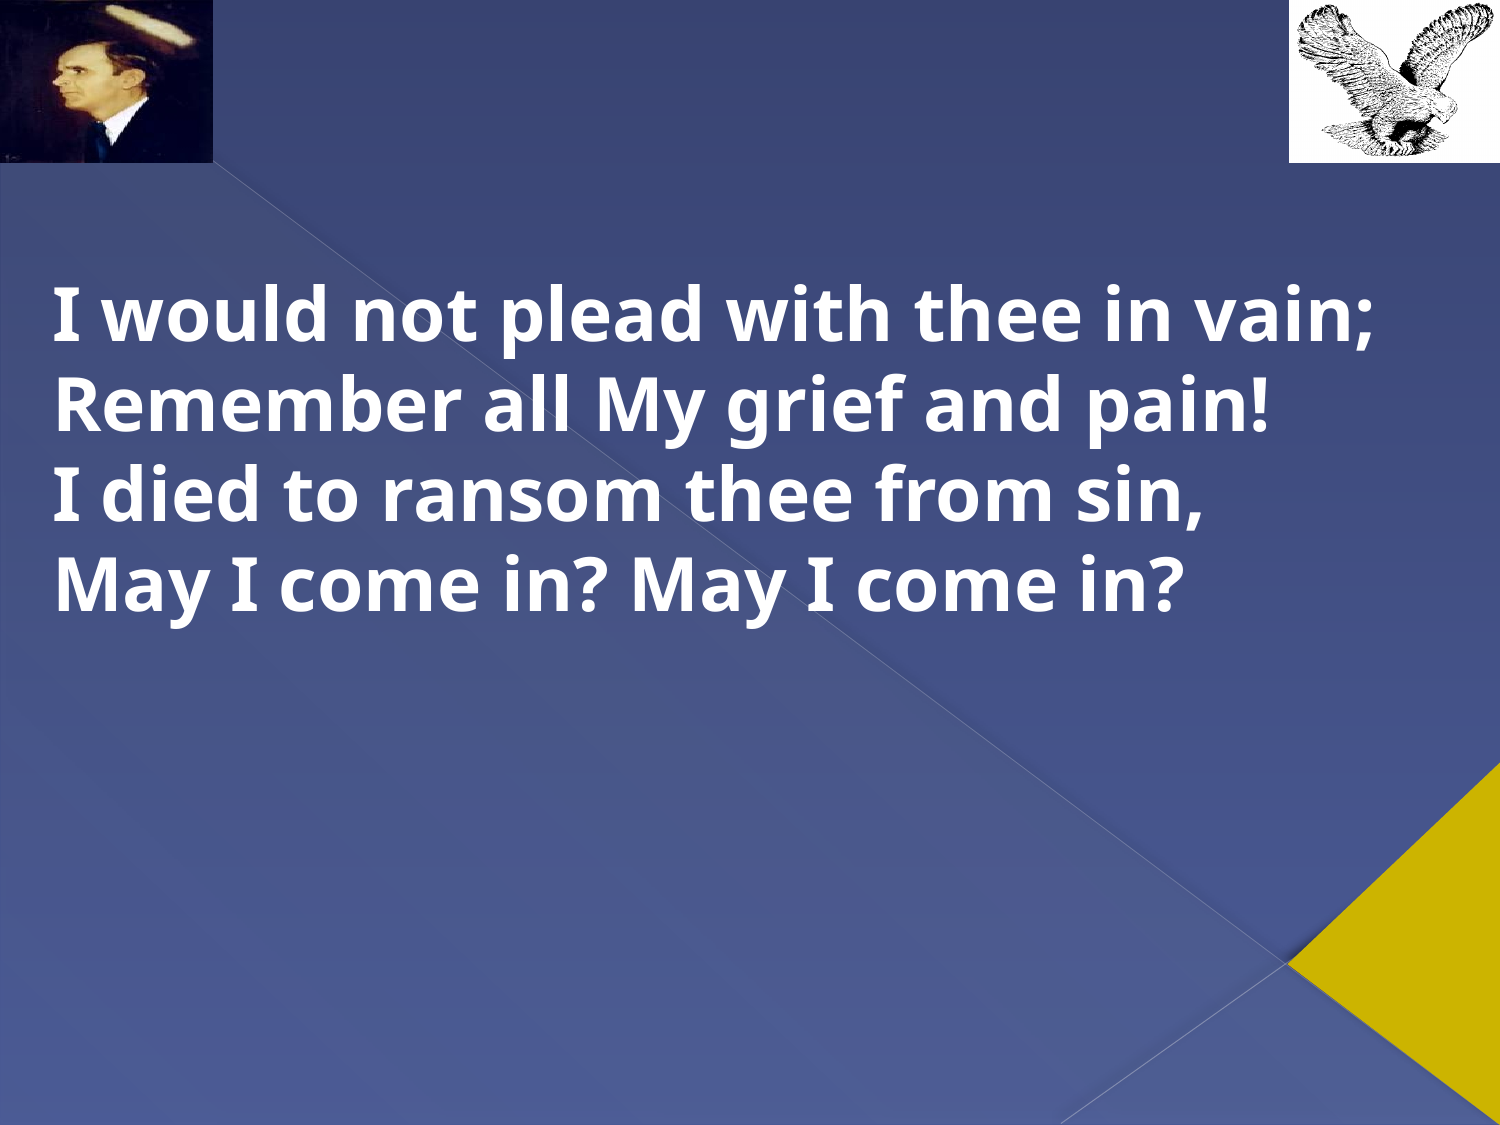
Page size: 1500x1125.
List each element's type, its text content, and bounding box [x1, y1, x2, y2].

text_box [1285, 760, 1500, 1125]
text_box I would not plead with thee in vain; Remember all My grief and pain! I died to ransom thee from sin, May I come in? May I come in? [37, 258, 1500, 634]
picture [0, 0, 213, 163]
picture [1288, 0, 1500, 163]
